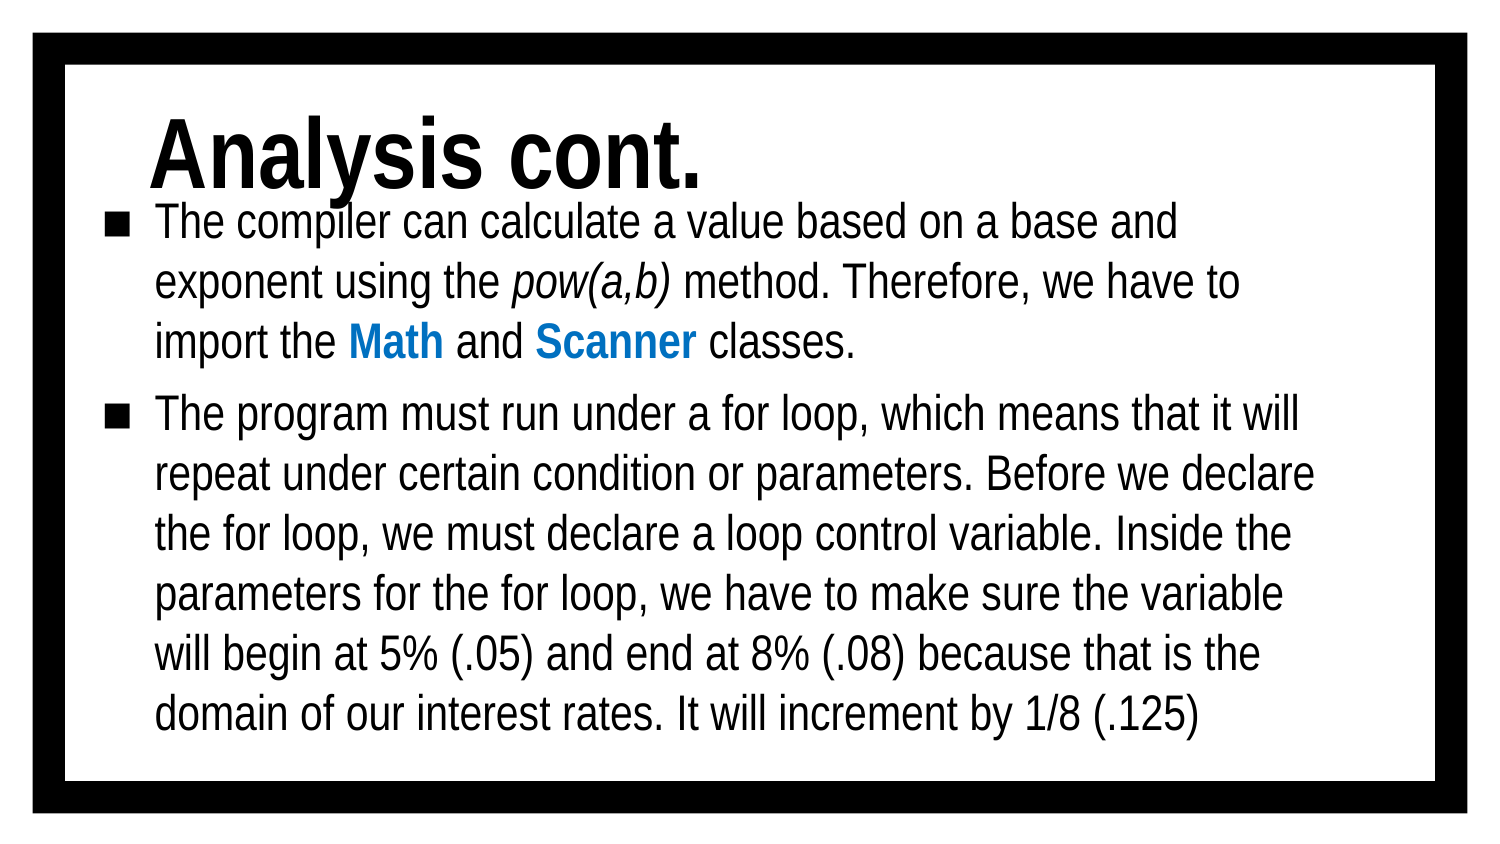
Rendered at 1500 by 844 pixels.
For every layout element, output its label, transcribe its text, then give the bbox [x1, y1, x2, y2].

list The compiler can calculate a value based on a base and exponent using the pow(a,b) method. Therefore, we have to import the Math and Scanner classes. The program must run under a for loop, which means that it will repeat under certain condition or parameters. Before we declare the for loop, we must declare a loop control variable. Inside the parameters for the for loop, we have to make sure the variable will begin at 5% (.05) and end at 8% (.08) because that is the domain of our interest rates. It will increment by 1/8 (.125) [64, 173, 1350, 643]
title Analysis cont. [133, 0, 970, 173]
